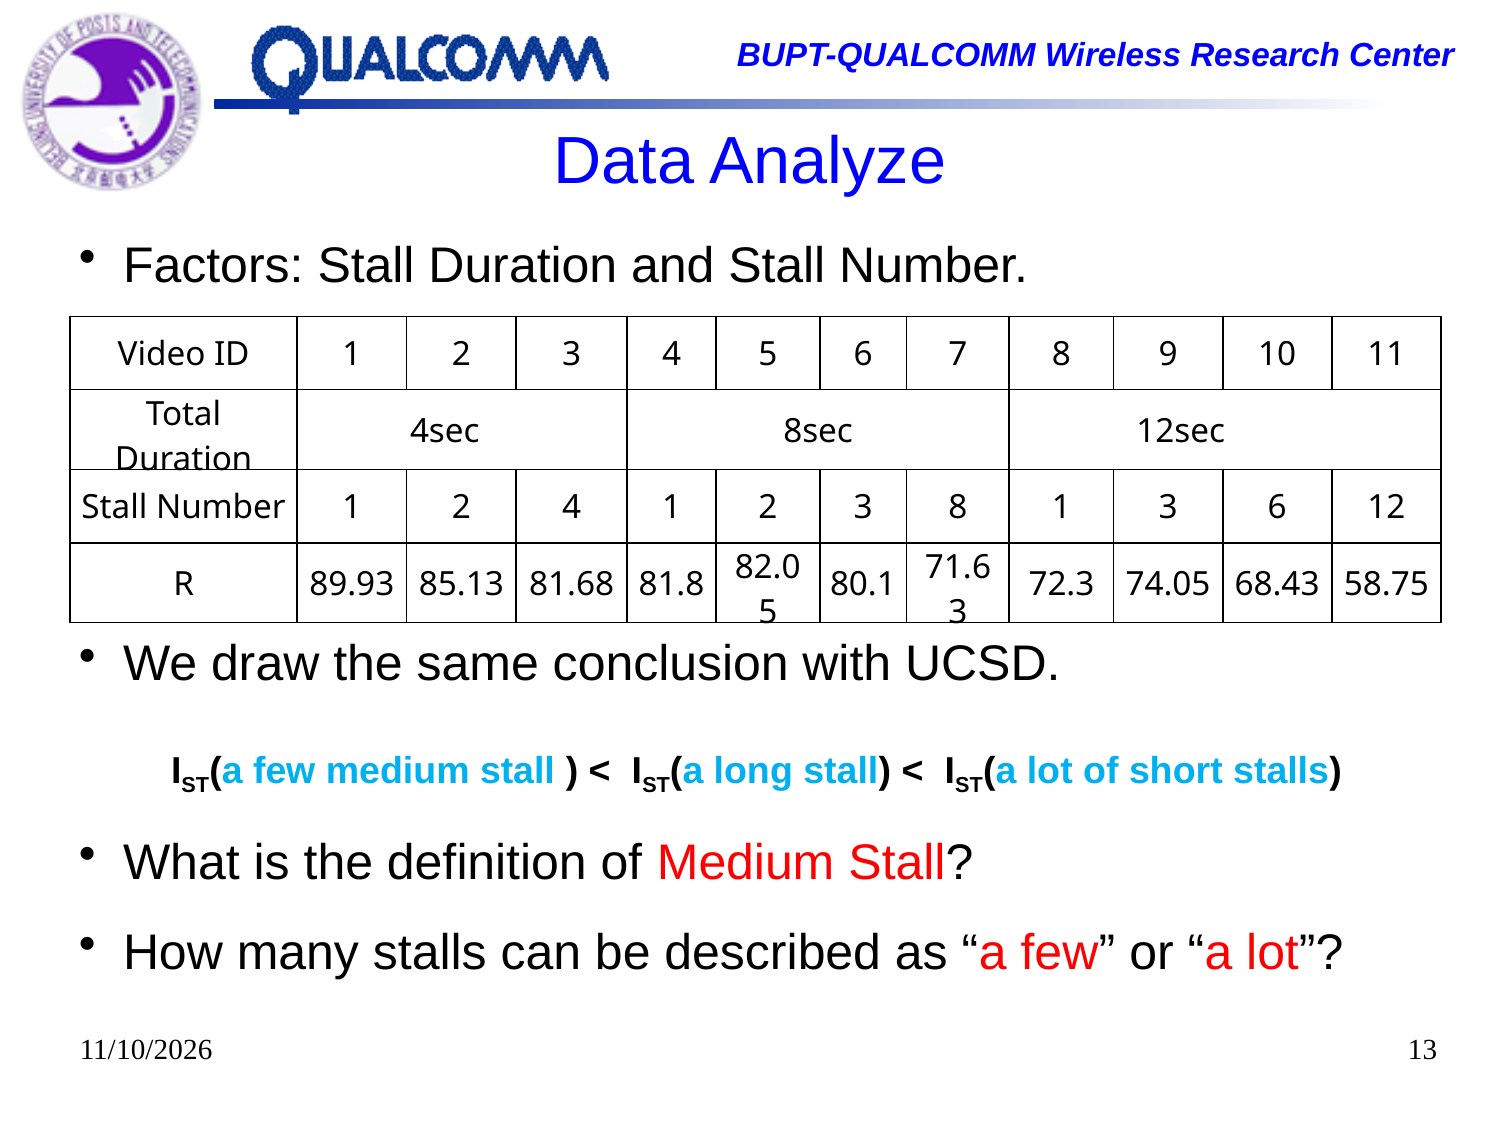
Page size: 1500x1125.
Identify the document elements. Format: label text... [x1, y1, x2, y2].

slide_number 13 [1139, 1022, 1453, 1099]
table_cell Total Duration [71, 390, 296, 469]
table_header 7 [907, 317, 1008, 389]
table_cell 68.43 [1224, 544, 1331, 622]
table_header 1 [298, 317, 406, 389]
table_cell 3 [1114, 470, 1222, 542]
table_cell 82.05 [717, 544, 819, 622]
table_cell R [71, 544, 296, 622]
table_cell 12 [1333, 470, 1440, 542]
table_header 9 [1114, 317, 1222, 389]
table_cell 89.93 [298, 544, 406, 622]
text_box IST(a few medium stall ) < IST(a long stall) < IST(a lot of short stalls) [156, 738, 1422, 805]
table_header 3 [517, 317, 626, 389]
table_cell 8 [907, 470, 1008, 542]
table_header 10 [1224, 317, 1331, 389]
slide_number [64, 1022, 378, 1099]
table_cell Stall Number [71, 470, 296, 542]
list Factors: Stall Duration and Stall Number. We draw the same conclusion with UCSD. What is the definition of Medium Stall? How many stalls can be described as “a few” or “a lot”? [64, 231, 1447, 1012]
picture [0, 0, 213, 208]
table_cell 12sec [1010, 390, 1440, 469]
table_cell 4sec [298, 390, 626, 469]
table_cell 80.1 [821, 544, 906, 622]
table_cell 72.3 [1010, 544, 1113, 622]
table_header 8 [1010, 317, 1113, 389]
table_cell 85.13 [407, 544, 515, 622]
table_cell 1 [628, 470, 715, 542]
table_header Video ID [71, 317, 296, 389]
title Data Analyze [539, 125, 961, 203]
table_header 6 [821, 317, 906, 389]
table_cell 8sec [628, 390, 1008, 469]
table_cell 81.8 [628, 544, 715, 622]
table_cell 4 [517, 470, 626, 542]
table_cell 6 [1224, 470, 1331, 542]
table_cell 71.63 [907, 544, 1008, 622]
table_cell 1 [298, 470, 406, 542]
table_cell 1 [1010, 470, 1113, 542]
table_header 2 [407, 317, 515, 389]
table_header 5 [717, 317, 819, 389]
table_cell 81.68 [517, 544, 626, 622]
table_header 11 [1333, 317, 1440, 389]
table_cell 3 [821, 470, 906, 542]
table_cell 74.05 [1114, 544, 1222, 622]
table_cell 58.75 [1333, 544, 1440, 622]
table_cell 2 [407, 470, 515, 542]
table_header 4 [628, 317, 715, 389]
table_cell 2 [717, 470, 819, 542]
